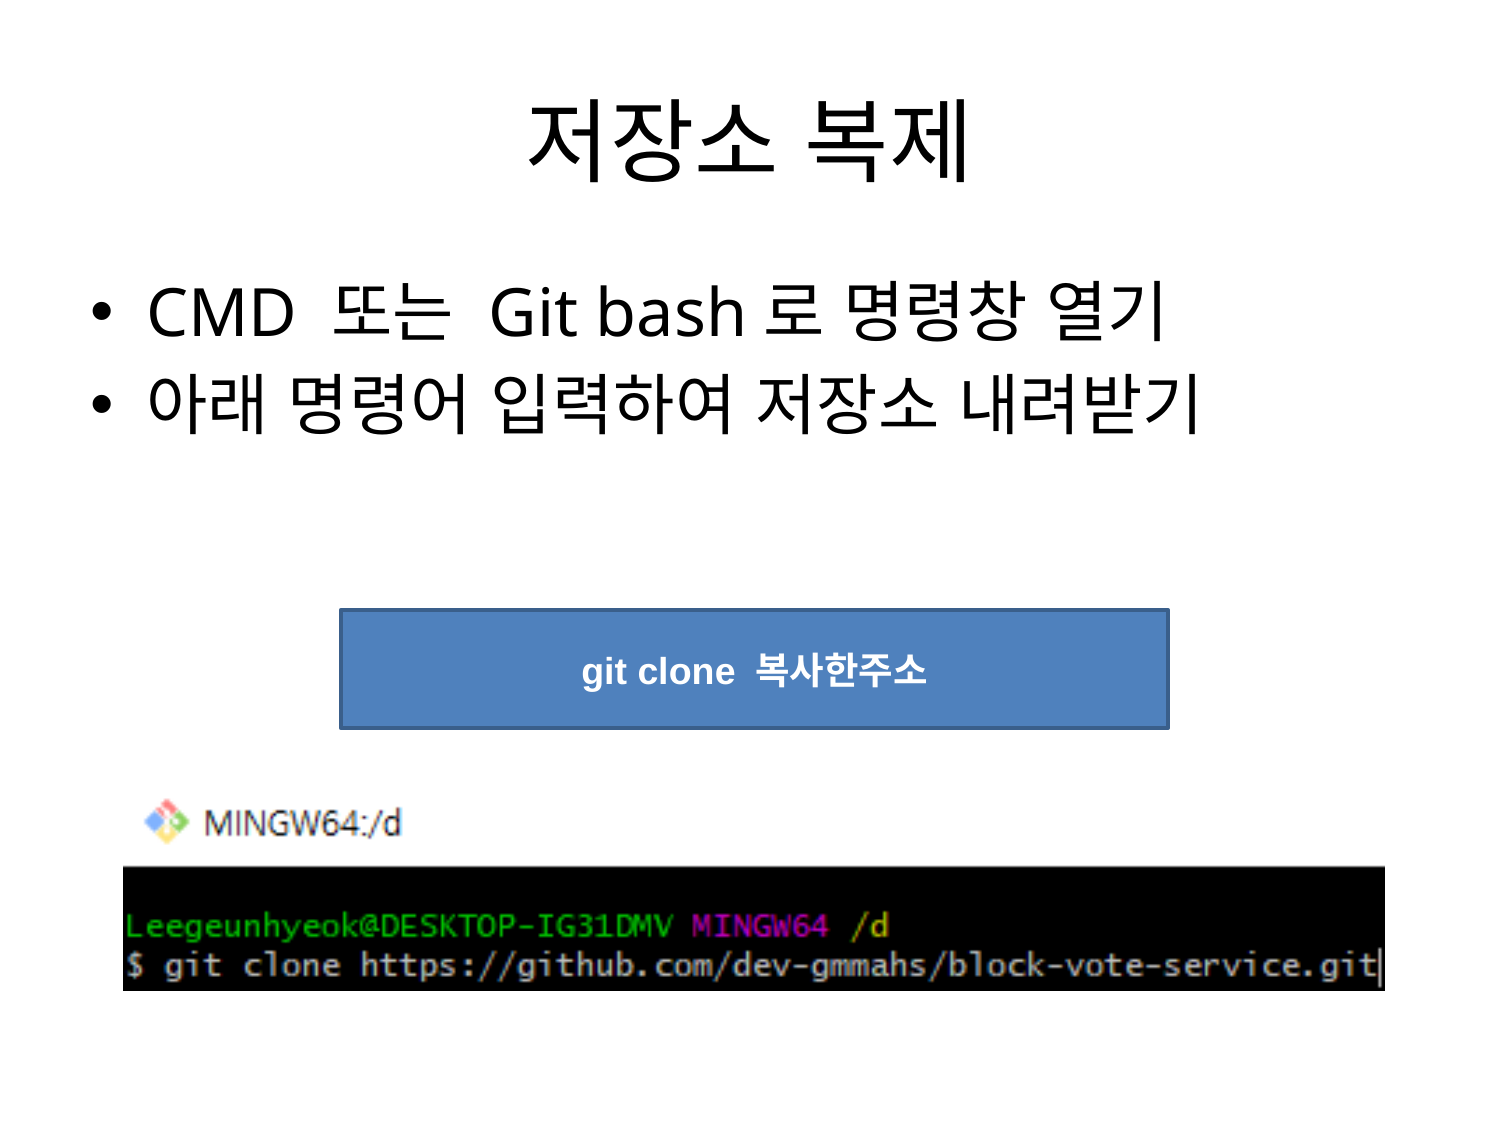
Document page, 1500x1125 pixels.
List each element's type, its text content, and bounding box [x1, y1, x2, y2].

text_box git clone 복사한주소 [339, 608, 1170, 730]
list CMD 또는 Git bash로 명령창 열기 아래 명령어 입력하여 저장소 내려받기 [75, 262, 1425, 1005]
picture [123, 786, 1386, 992]
title 저장소 복제 [75, 45, 1425, 233]
